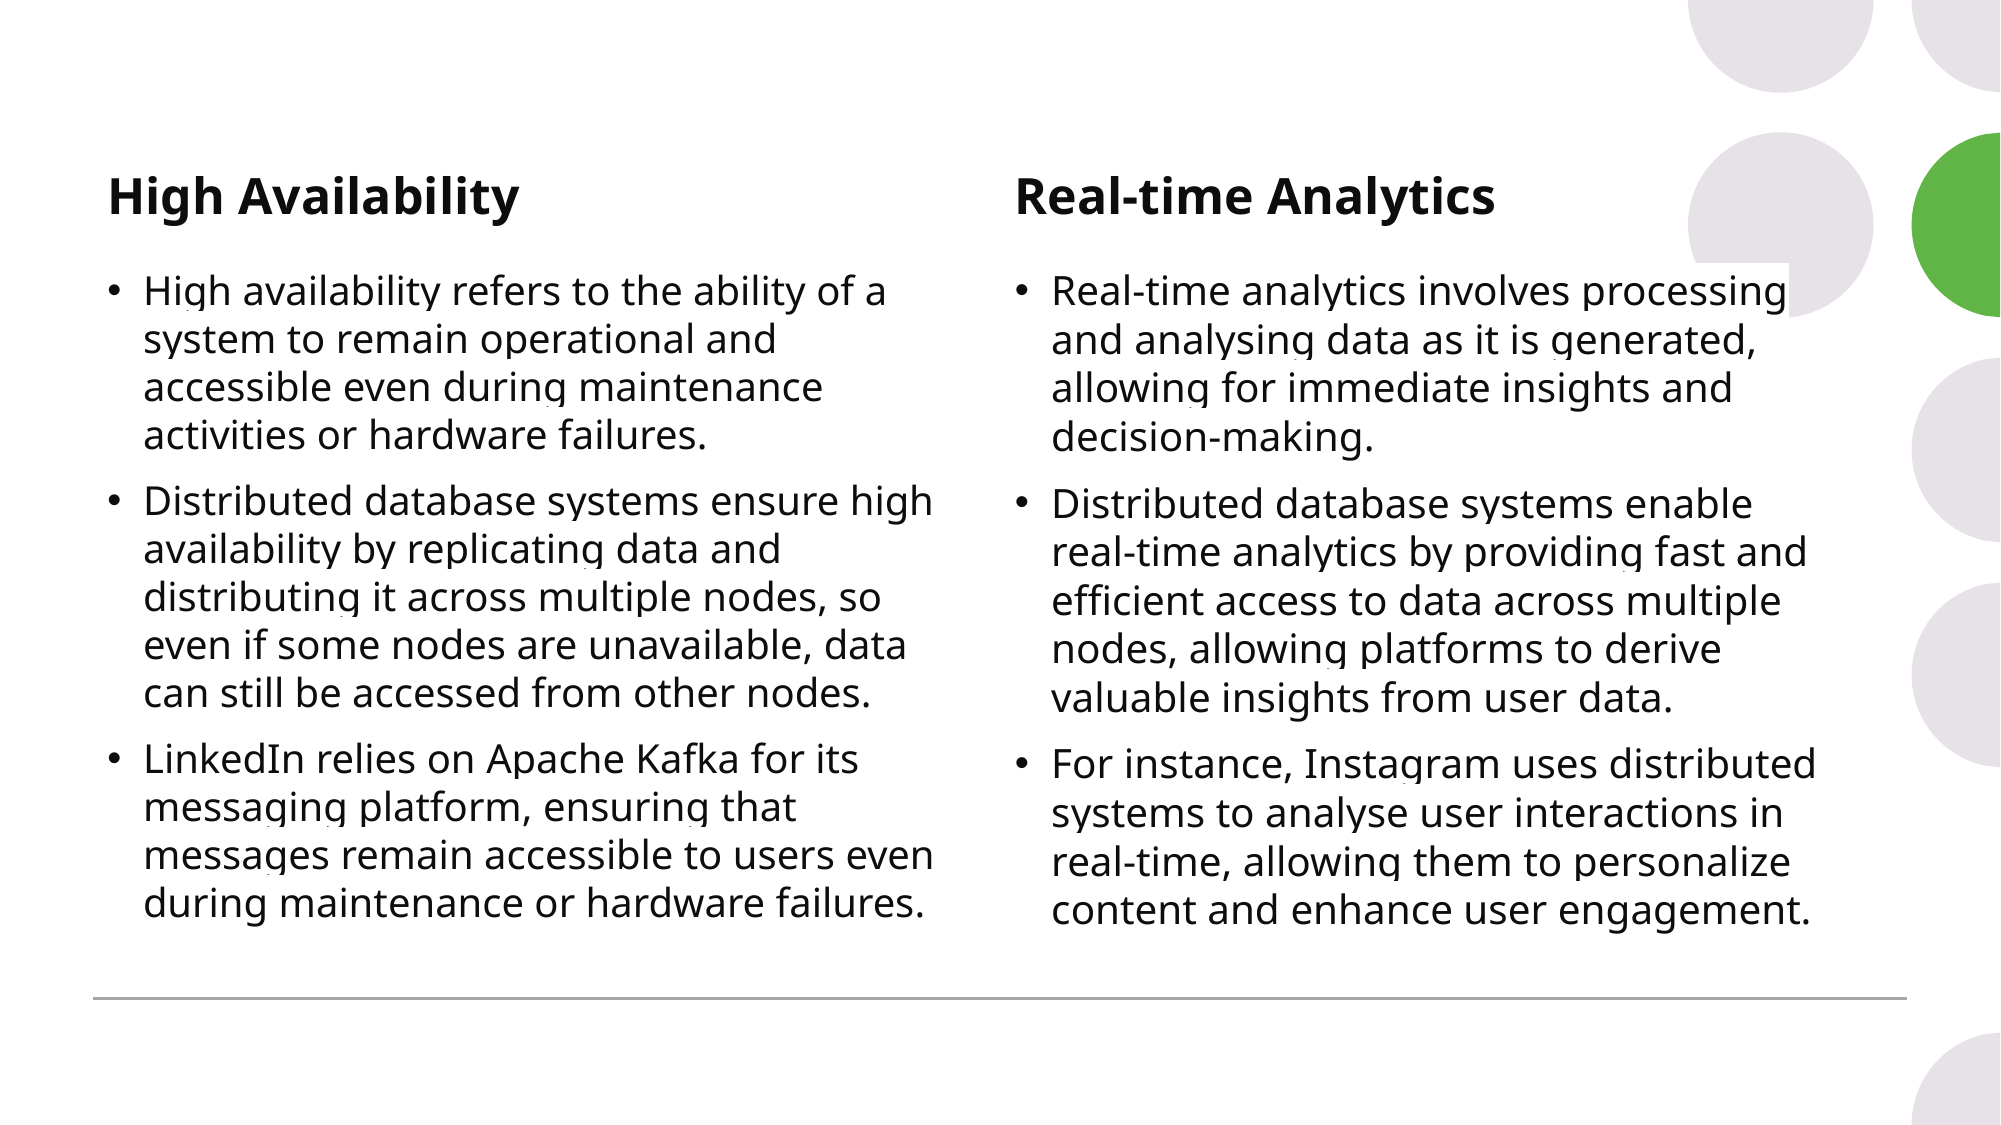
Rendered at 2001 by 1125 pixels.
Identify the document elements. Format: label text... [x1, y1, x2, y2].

list Real-time analytics involves processing and analysing data as it is generated, allowing for immediate insights and decision-making. Distributed database systems enable real-time analytics by providing fast and efficient access to data across multiple nodes, allowing platforms to derive valuable insights from user data. For instance, Instagram uses distributed systems to analyse user interactions in real-time, allowing them to personalize content and enhance user engagement. [999, 257, 1860, 946]
list High Availability [92, 96, 952, 232]
list Real-time Analytics [999, 96, 1860, 232]
list High availability refers to the ability of a system to remain operational and accessible even during maintenance activities or hardware failures. Distributed database systems ensure high availability by replicating data and distributing it across multiple nodes, so even if some nodes are unavailable, data can still be accessed from other nodes. LinkedIn relies on Apache Kafka for its messaging platform, ensuring that messages remain accessible to users even during maintenance or hardware failures. [92, 257, 952, 946]
